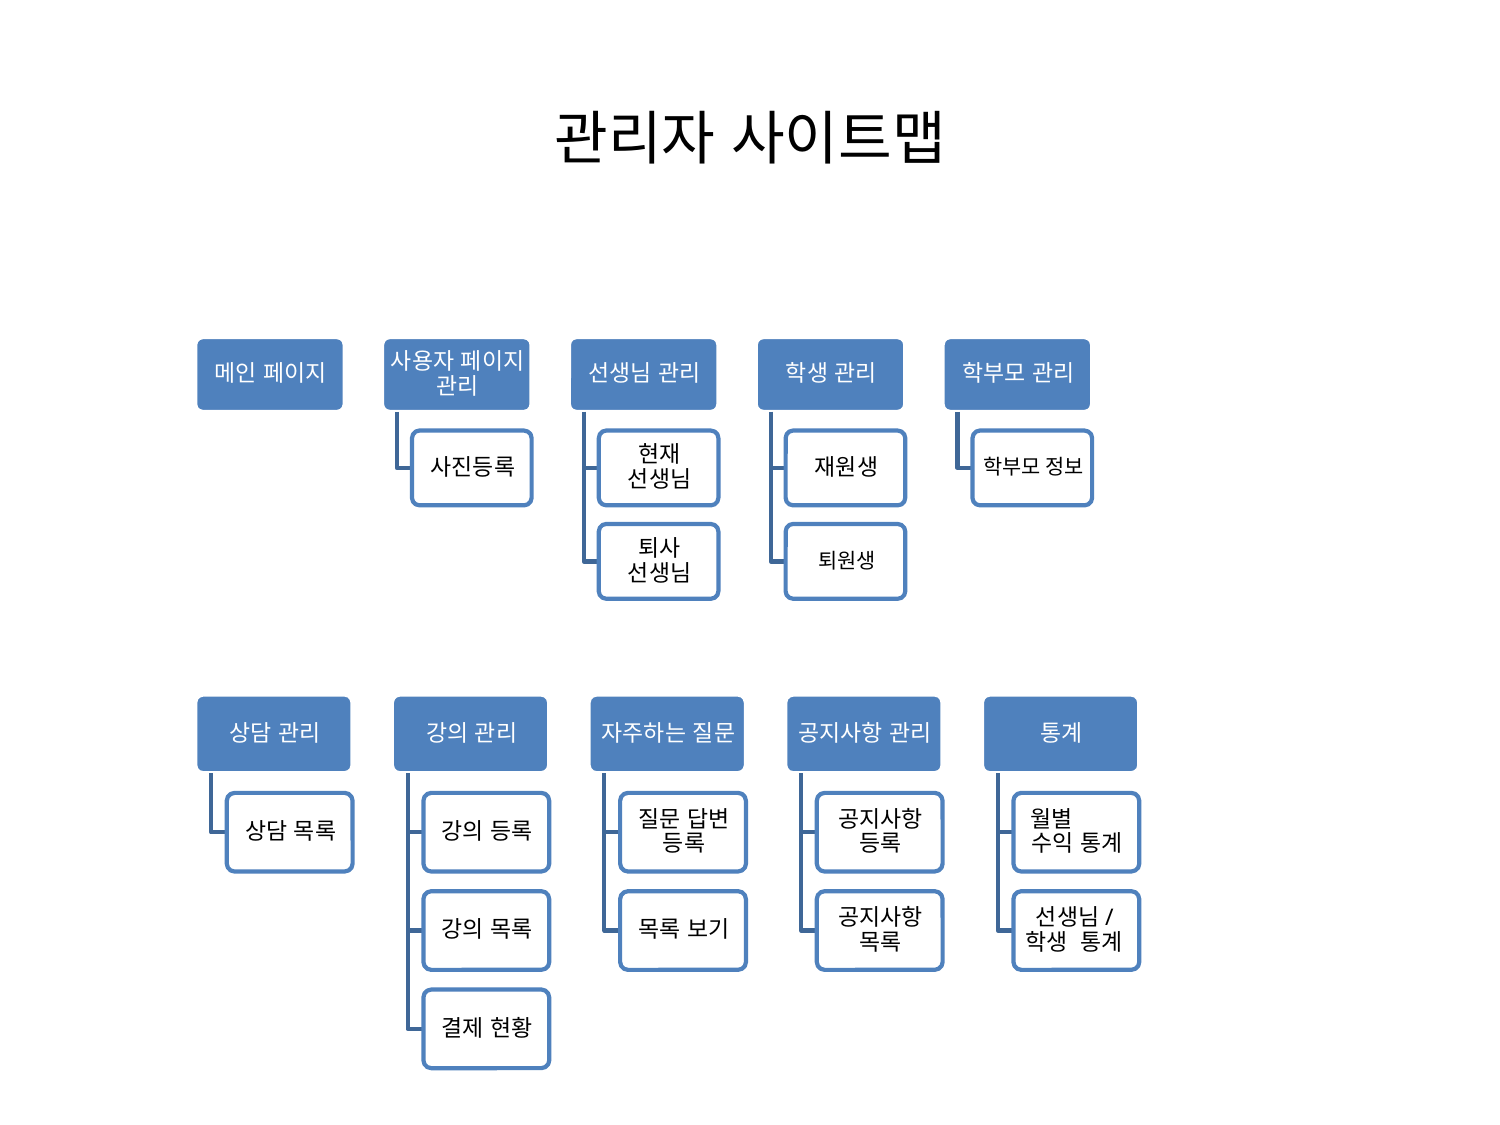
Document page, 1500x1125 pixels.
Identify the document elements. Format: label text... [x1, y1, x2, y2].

title 관리자 사이트맵 [75, 42, 1425, 231]
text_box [194, 160, 1093, 597]
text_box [194, 597, 1140, 1125]
